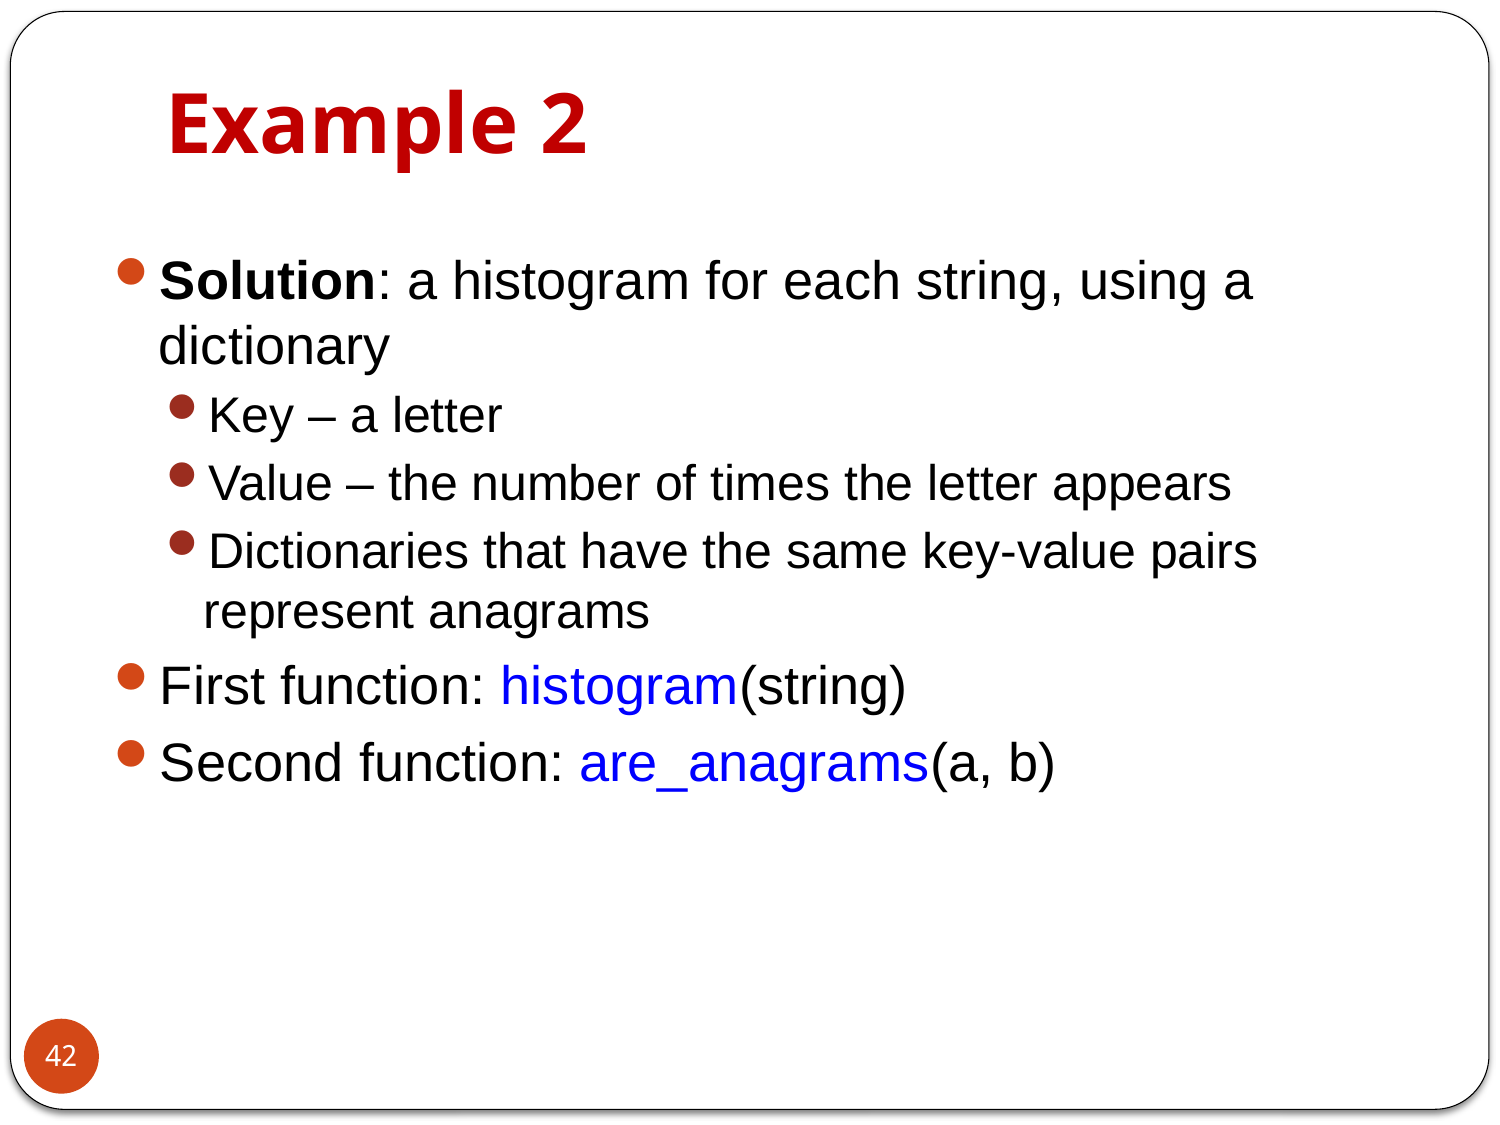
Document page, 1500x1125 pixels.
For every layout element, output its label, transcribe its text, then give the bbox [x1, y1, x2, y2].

slide_number 42 [23, 1018, 99, 1094]
title Example 2 [149, 66, 1426, 186]
list Solution: a histogram for each string, using a dictionary Key – a letter Value – the number of times the letter appears Dictionaries that have the same key-value pairs represent anagrams First function: histogram(string) Second function: are_anagrams(a, b) [98, 237, 1426, 988]
